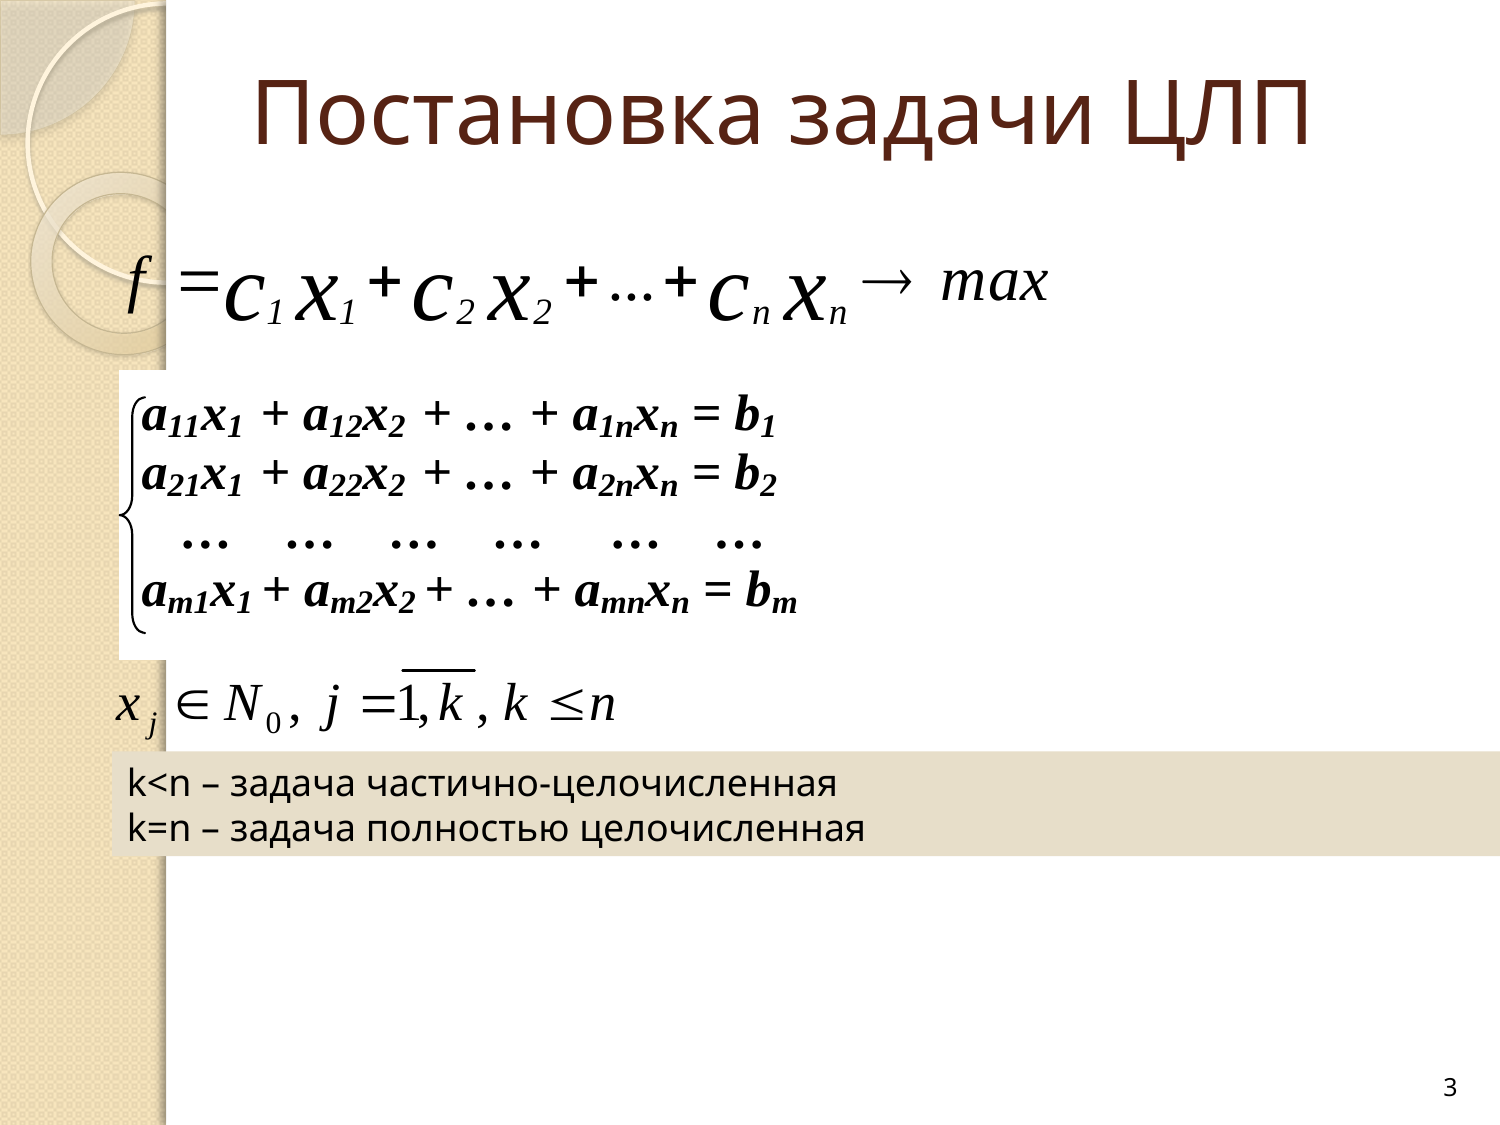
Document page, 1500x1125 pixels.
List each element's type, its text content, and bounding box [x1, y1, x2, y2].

title Постановка задачи ЦЛП [235, 45, 1466, 173]
slide_number 3 [1413, 1034, 1488, 1113]
text_box k<n – задача частично-целочисленная k=n – задача полностью целочисленная [112, 762, 1500, 857]
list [105, 231, 1500, 752]
